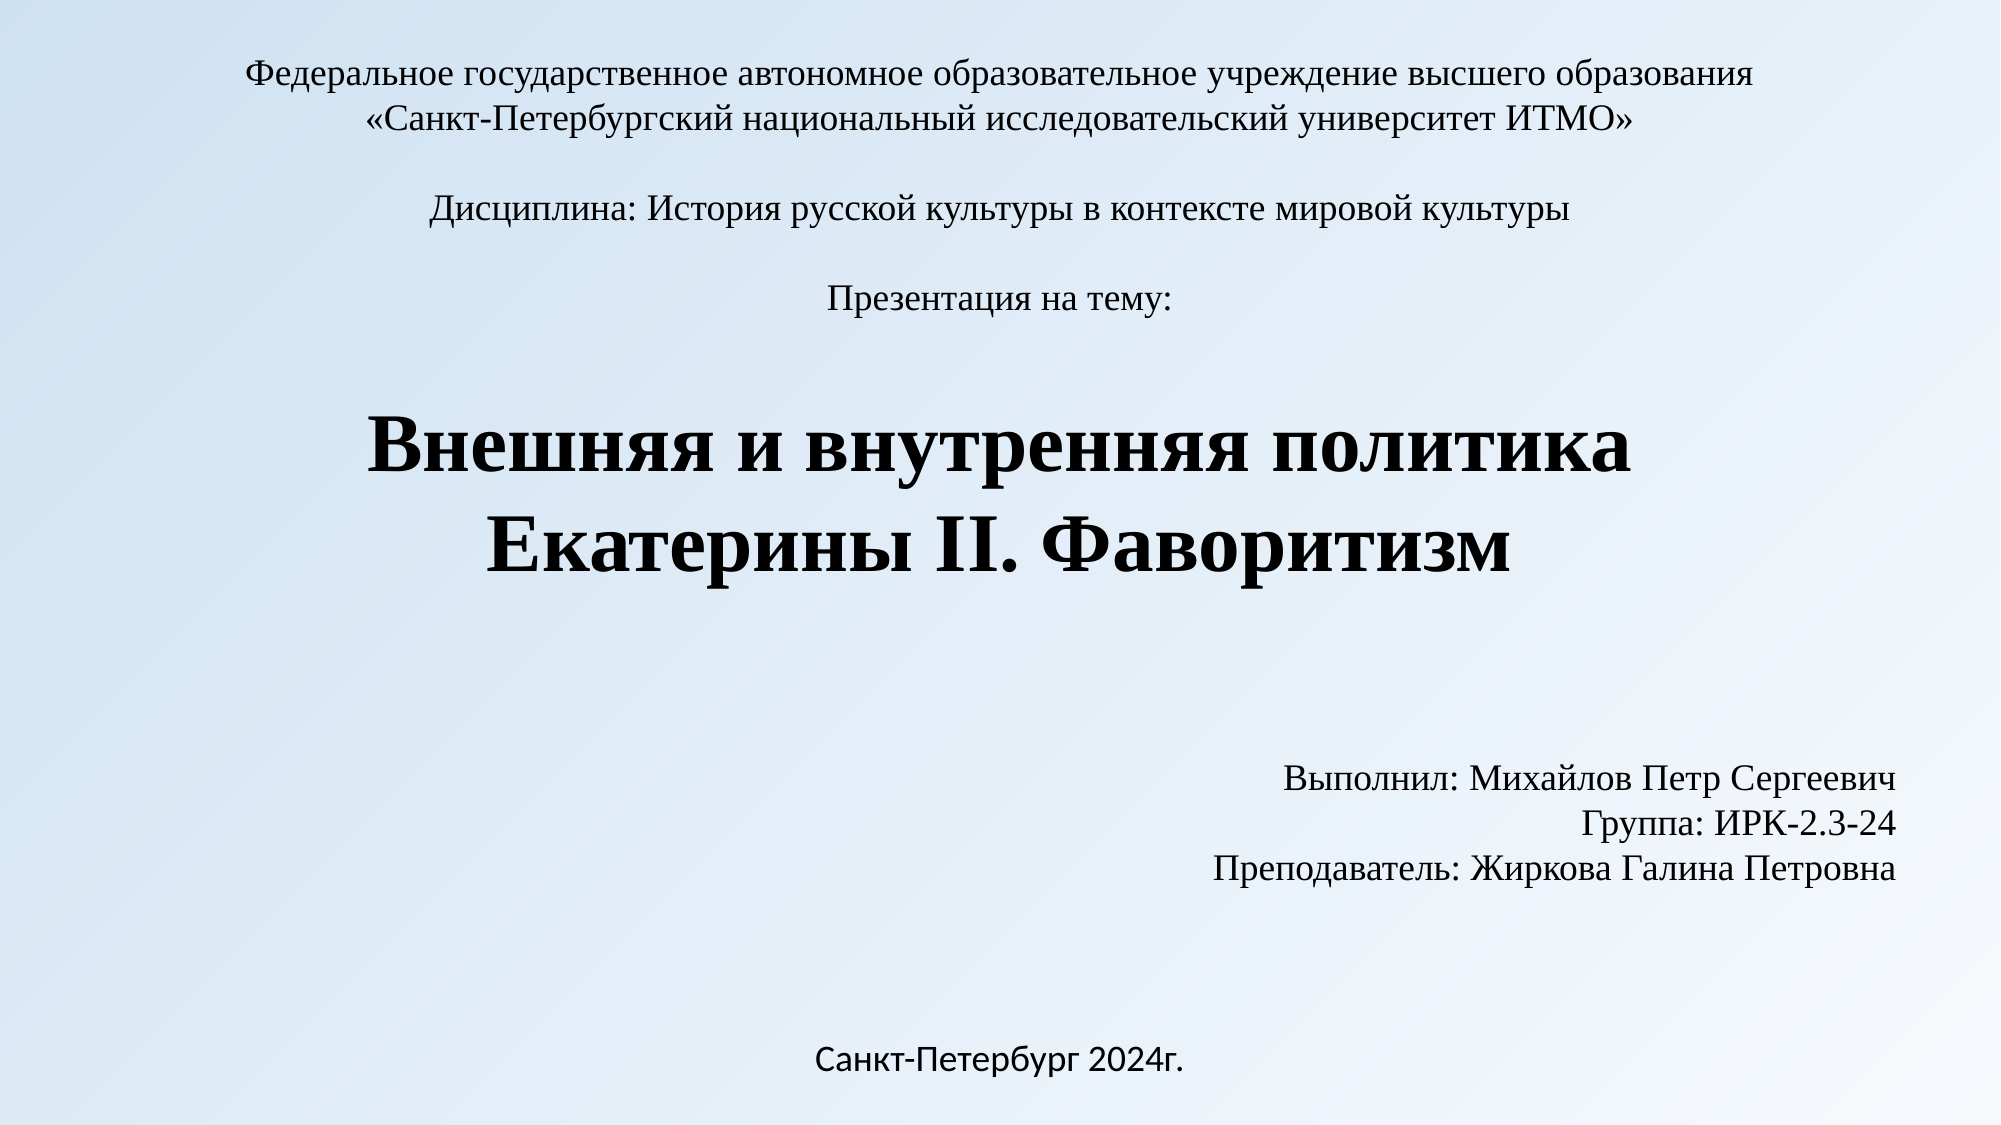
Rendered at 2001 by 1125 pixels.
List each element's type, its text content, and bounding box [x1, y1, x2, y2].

text_box Выполнил: Михайлов Петр Сергеевич Группа: ИРК-2.3-24 Преподаватель: Жиркова Галина Петровна [1126, 745, 1912, 940]
text_box Санкт-Петербург 2024г. [0, 1026, 2000, 1087]
text_box Внешняя и внутренняя политика Екатерины II. Фаворитизм [180, 380, 1820, 596]
text_box Федеральное государственное автономное образовательное учреждение высшего образования «Санкт-Петербургский национальный исследовательский университет ИТМО» Дисциплина: История русской культуры в контексте мировой культуры Презентация на тему: [0, 40, 2000, 416]
